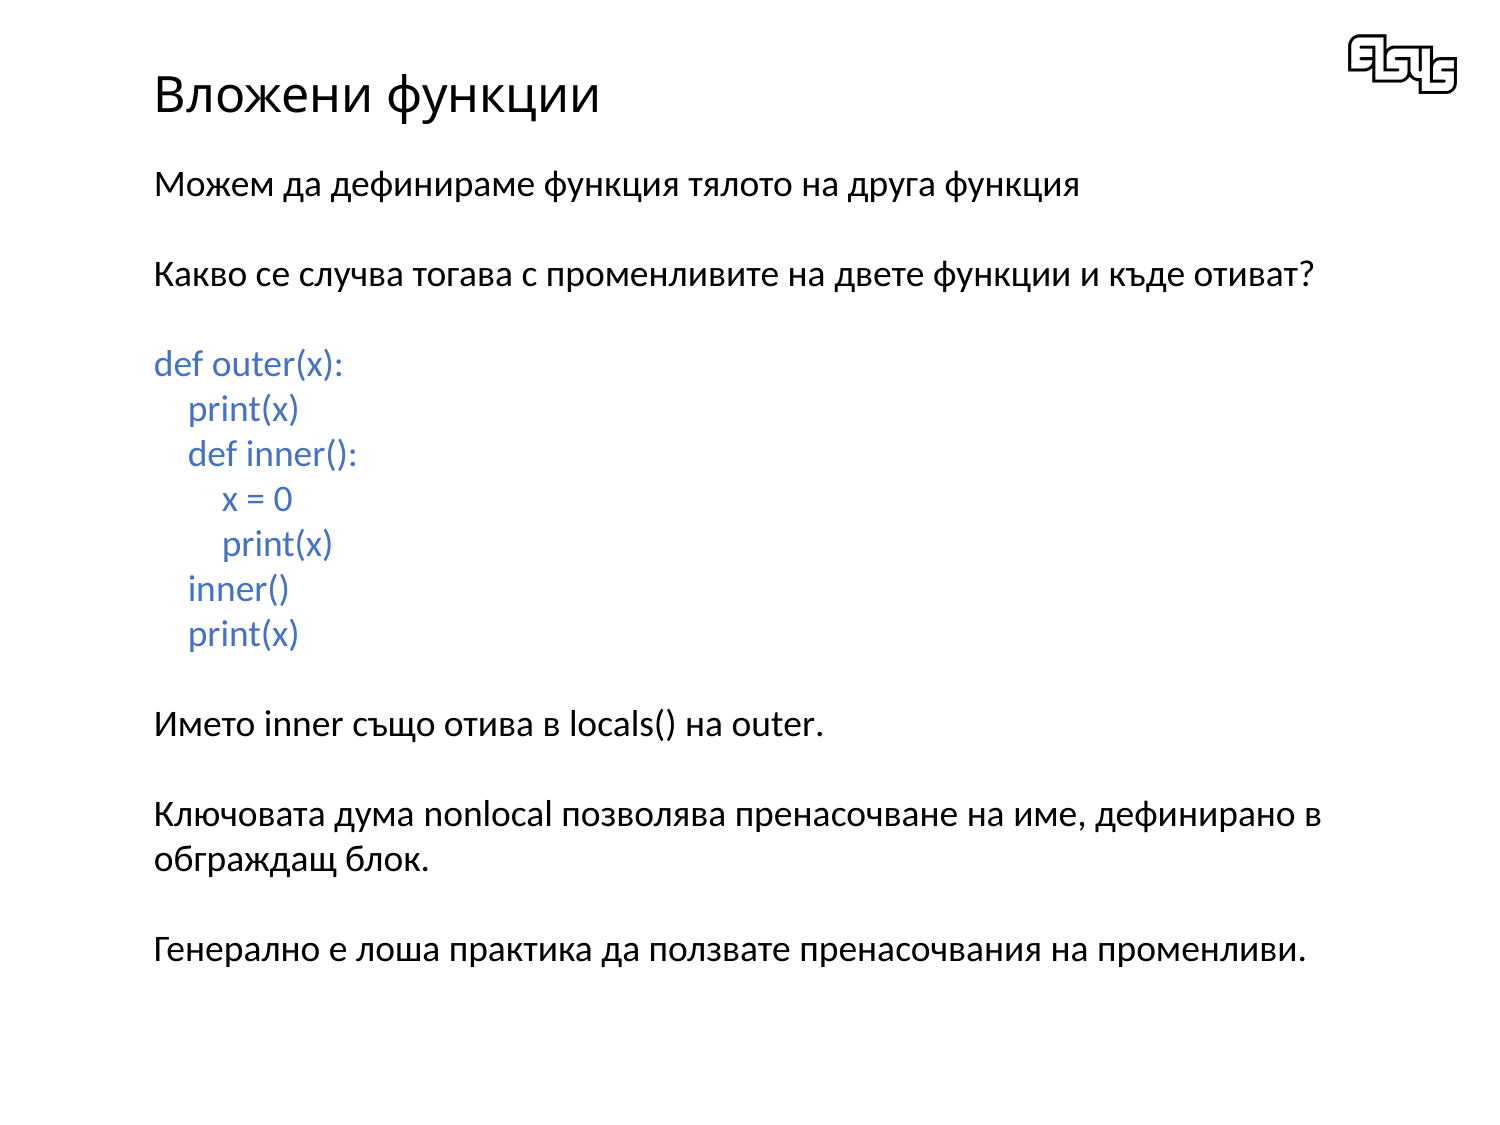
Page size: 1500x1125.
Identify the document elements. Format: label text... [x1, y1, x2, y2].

picture [1348, 34, 1457, 94]
text_box Можем да дефинираме функция тялото на друга функция Какво се случва тогава с променливите на двете функции и къде отиват? def outer(x): print(x) def inner(): x = 0 print(x) inner() print(x) Името inner също отива в locals() на outer. Ключовата дума nonlocal позволява пренасочване на име, дефинирано в обграждащ блок. Генерално е лоша практика да ползвате пренасочвания на променливи. [139, 151, 1349, 976]
text_box Вложени функции [139, 55, 1447, 130]
